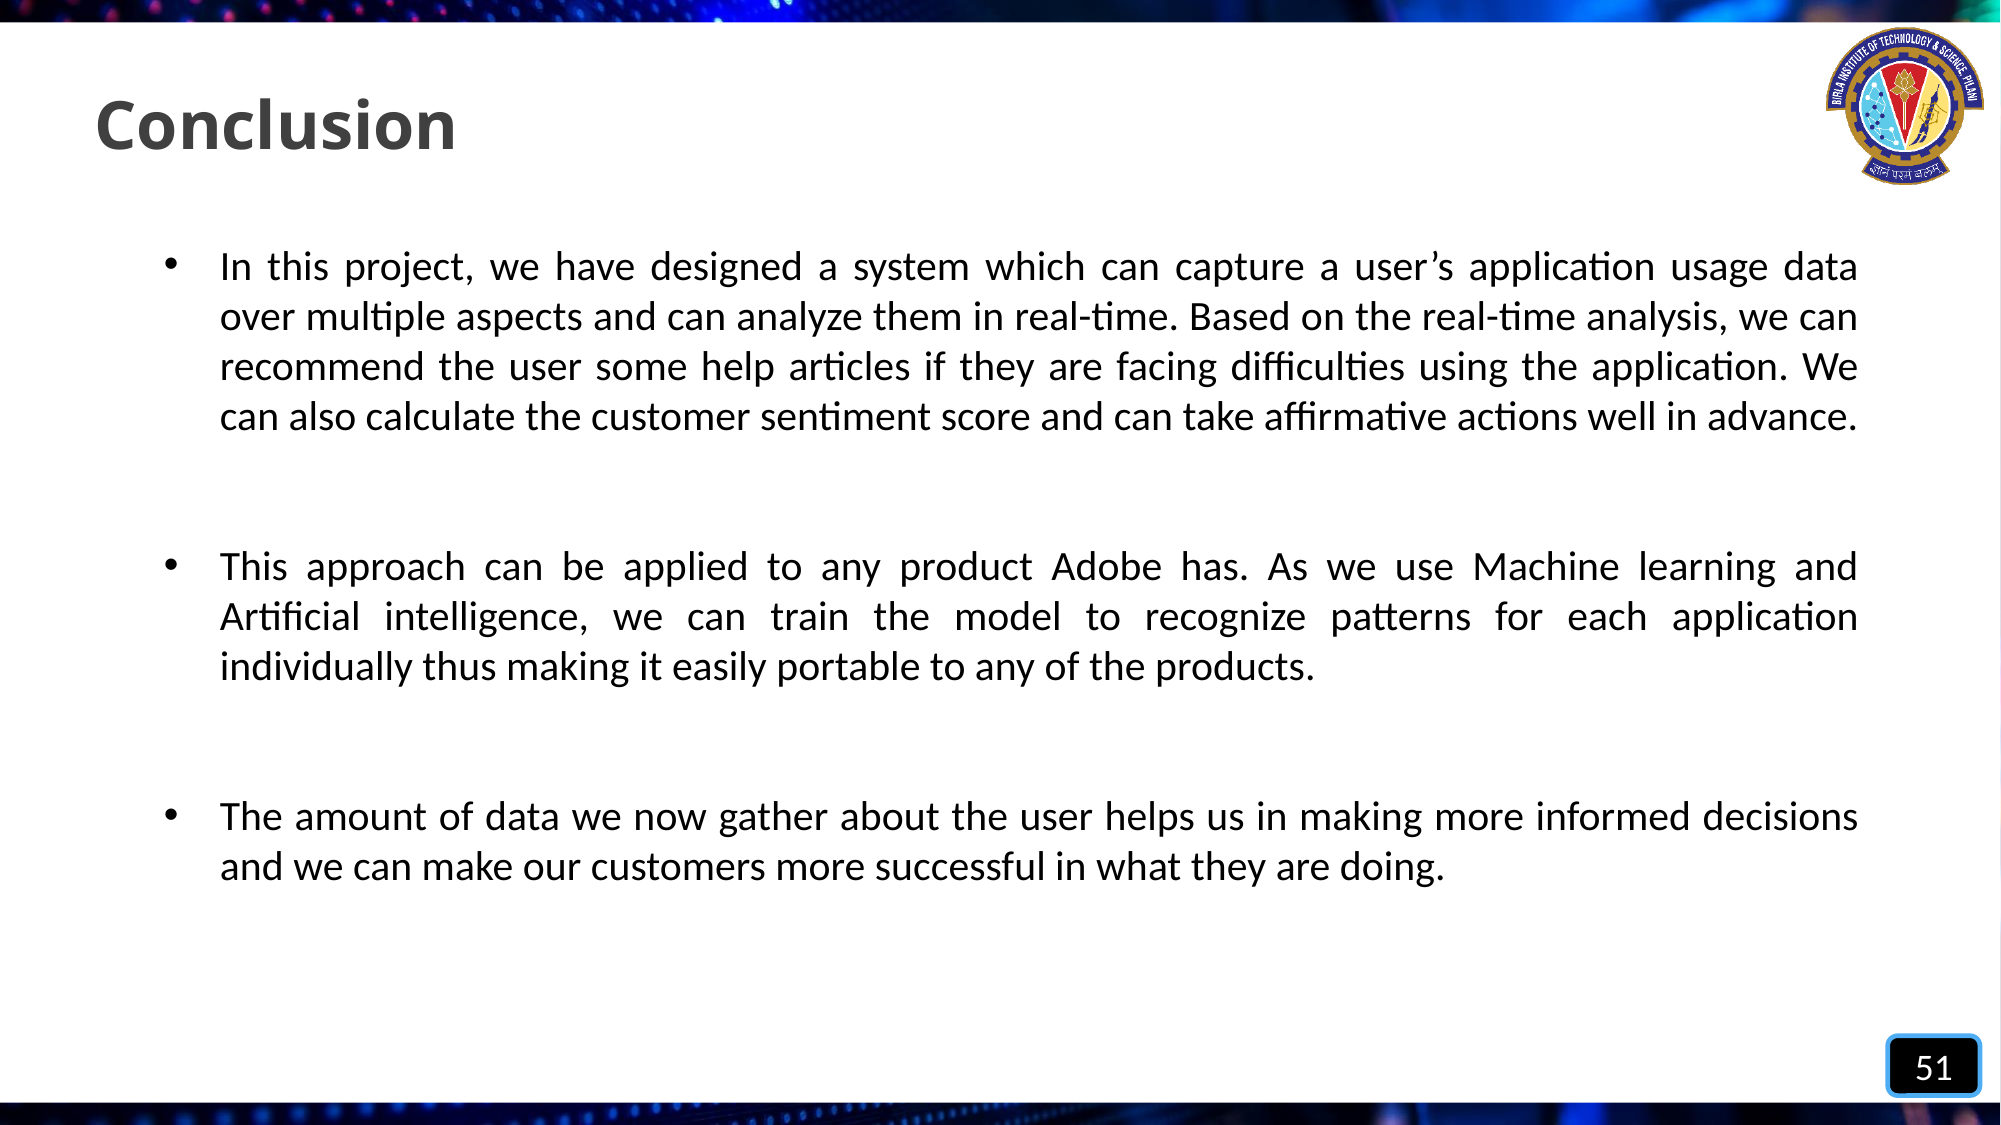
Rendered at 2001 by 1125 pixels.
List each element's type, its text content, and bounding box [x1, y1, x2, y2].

title Conclusion [79, 59, 1719, 198]
text_box In this project, we have designed a system which can capture a user’s application usage data over multiple aspects and can analyze them in real-time. Based on the real-time analysis, we can recommend the user some help articles if they are facing difficulties using the application. We can also calculate the customer sentiment score and can take affirmative actions well in advance. This approach can be applied to any product Adobe has. As we use Machine learning and Artificial intelligence, we can train the model to recognize patterns for each application individually thus making it easily portable to any of the products. The amount of data we now gather about the user helps us in making more informed decisions and we can make our customers more successful in what they are doing. [149, 231, 1875, 947]
picture [0, 0, 2001, 1125]
